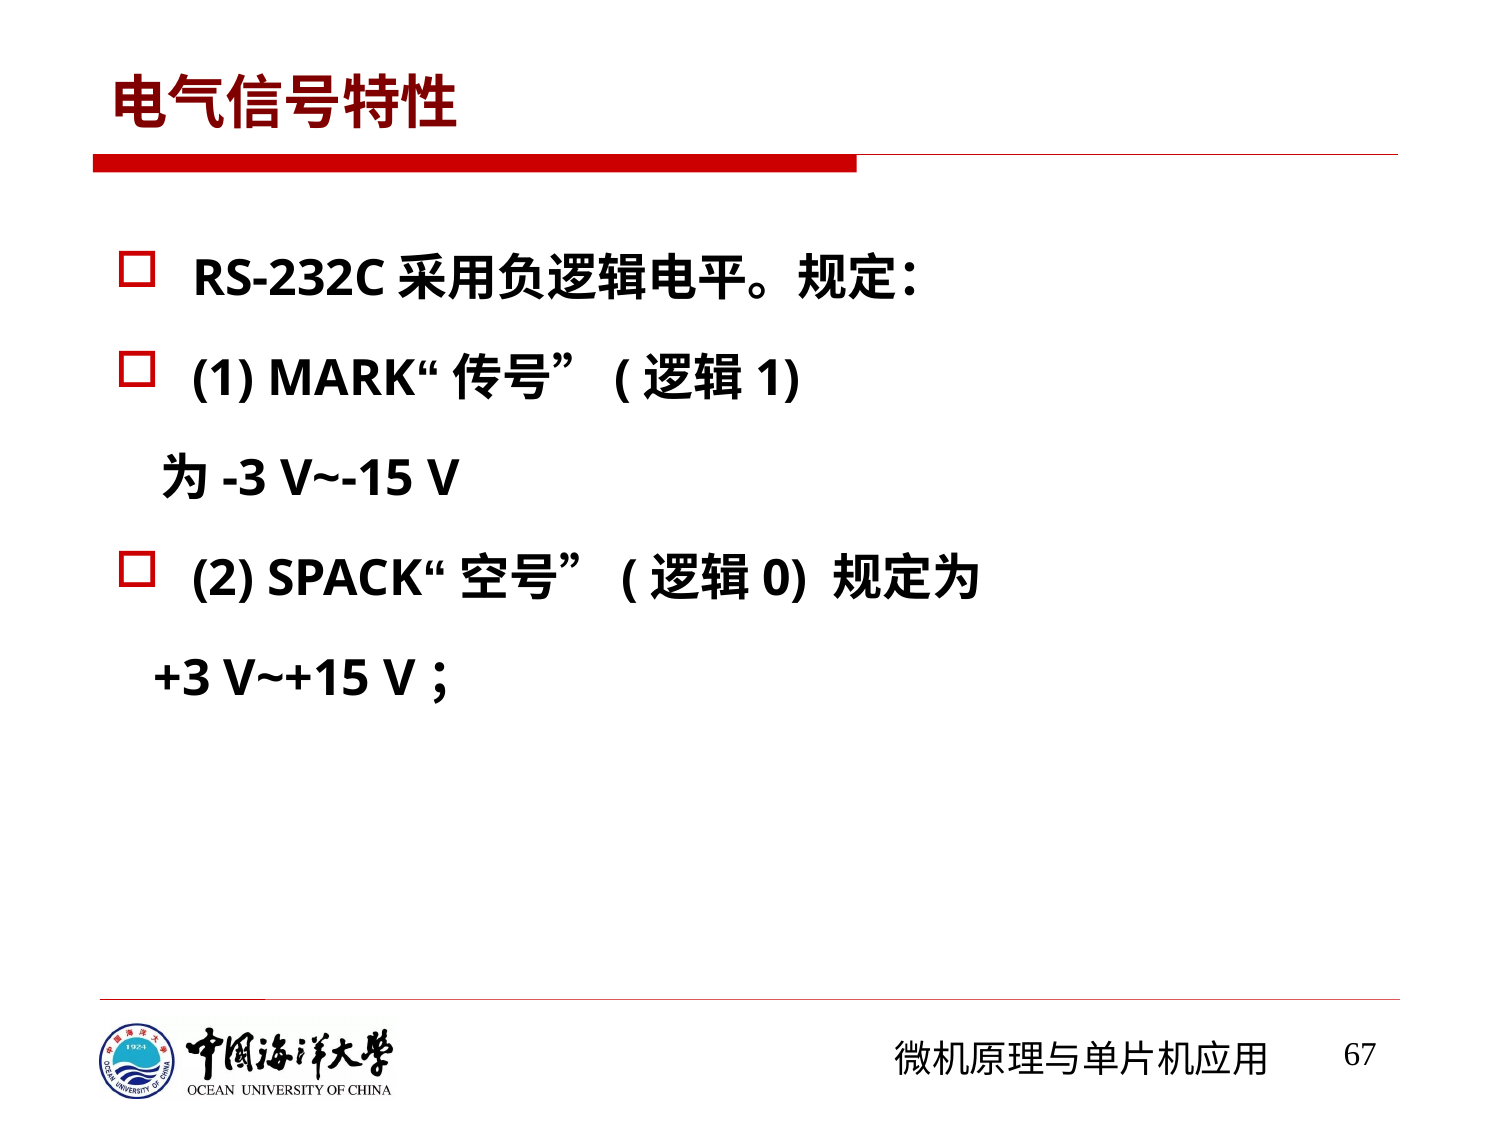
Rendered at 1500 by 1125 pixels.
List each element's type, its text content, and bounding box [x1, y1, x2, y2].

slide_number 67 [1328, 1024, 1448, 1103]
title 电气信号特性 [94, 30, 1407, 143]
list RS-232C采用负逻辑电平。规定： (1) MARK“传号”(逻辑1) 为-3 V~-15 V (2) SPACK“空号”(逻辑0) 规定为 +3 V~+15 V； [99, 208, 1406, 982]
picture [99, 1017, 396, 1099]
